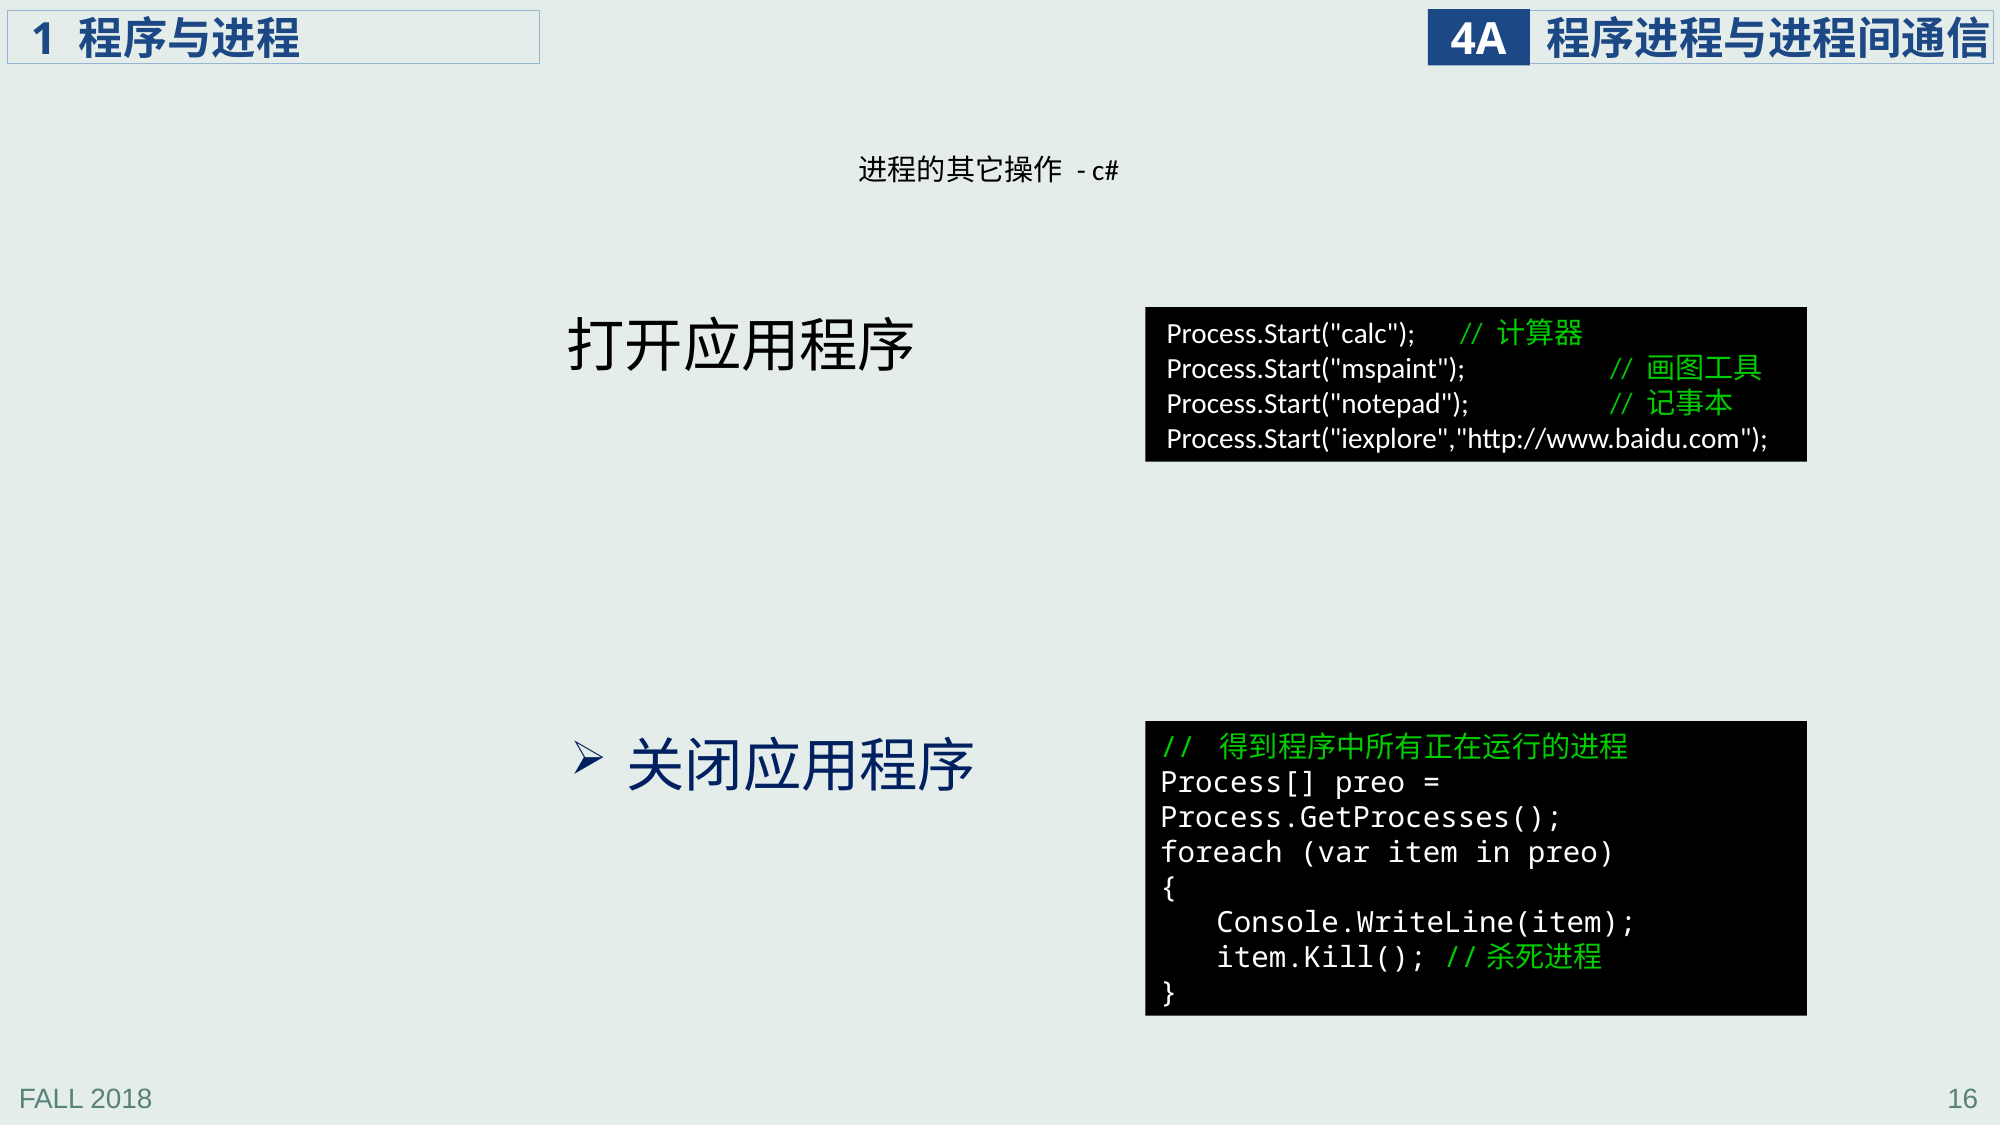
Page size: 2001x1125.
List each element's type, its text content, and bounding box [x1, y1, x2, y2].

title 进程的其它操作 - c# [555, 113, 1423, 225]
text_box // 得到程序中所有正在运行的进程 Process[] preo = Process.GetProcesses(); foreach (var item in preo) { Console.WriteLine(item); item.Kill(); //杀死进程 } [1145, 721, 1807, 1016]
text_box 关闭应用程序 [555, 703, 1077, 888]
list 打开应用程序 [555, 285, 1078, 471]
text_box Process.Start("calc"); // 计算器 Process.Start("mspaint"); // 画图工具 Process.Start("notepad"); // 记事本 Process.Start("iexplore","http://www.baidu.com"); [1145, 307, 1807, 462]
